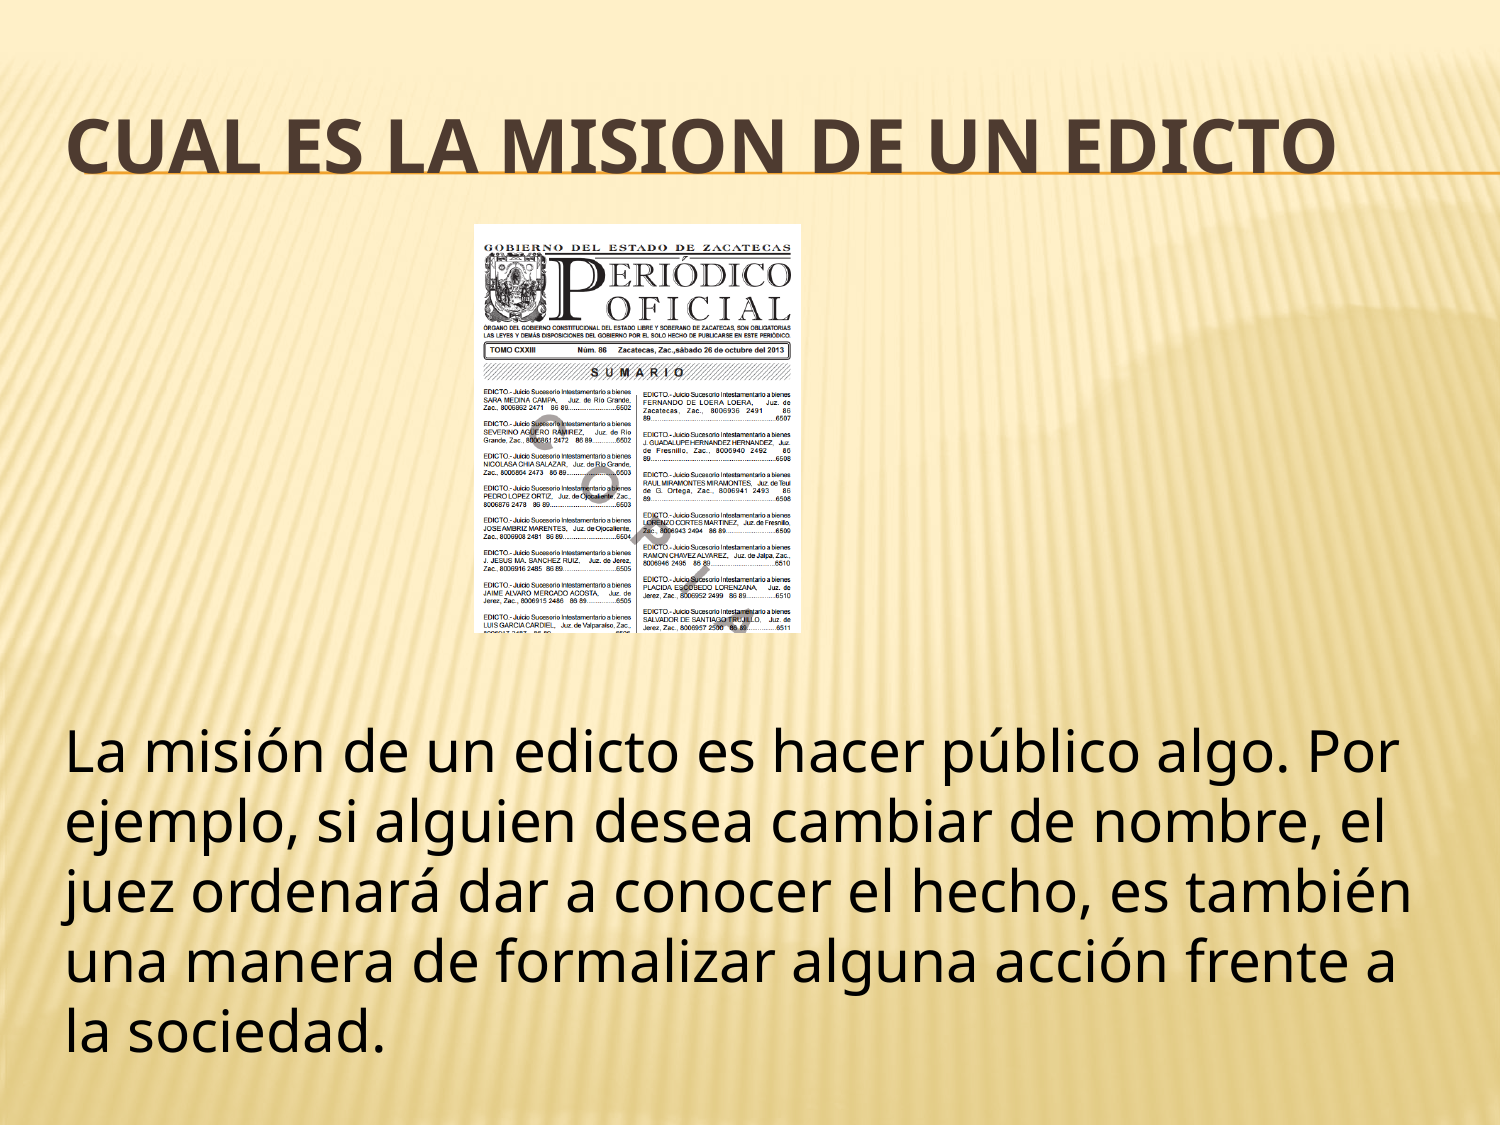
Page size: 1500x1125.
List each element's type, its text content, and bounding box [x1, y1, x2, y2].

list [474, 224, 802, 633]
title CUAL ES LA MISION DE UN EDICTO [50, 75, 1475, 213]
text_box La misión de un edicto es hacer público algo. Por ejemplo, si alguien desea cambiar de nombre, el juez ordenará dar a conocer el hecho, es también una manera de formalizar alguna acción frente a la sociedad. [49, 706, 1463, 1072]
